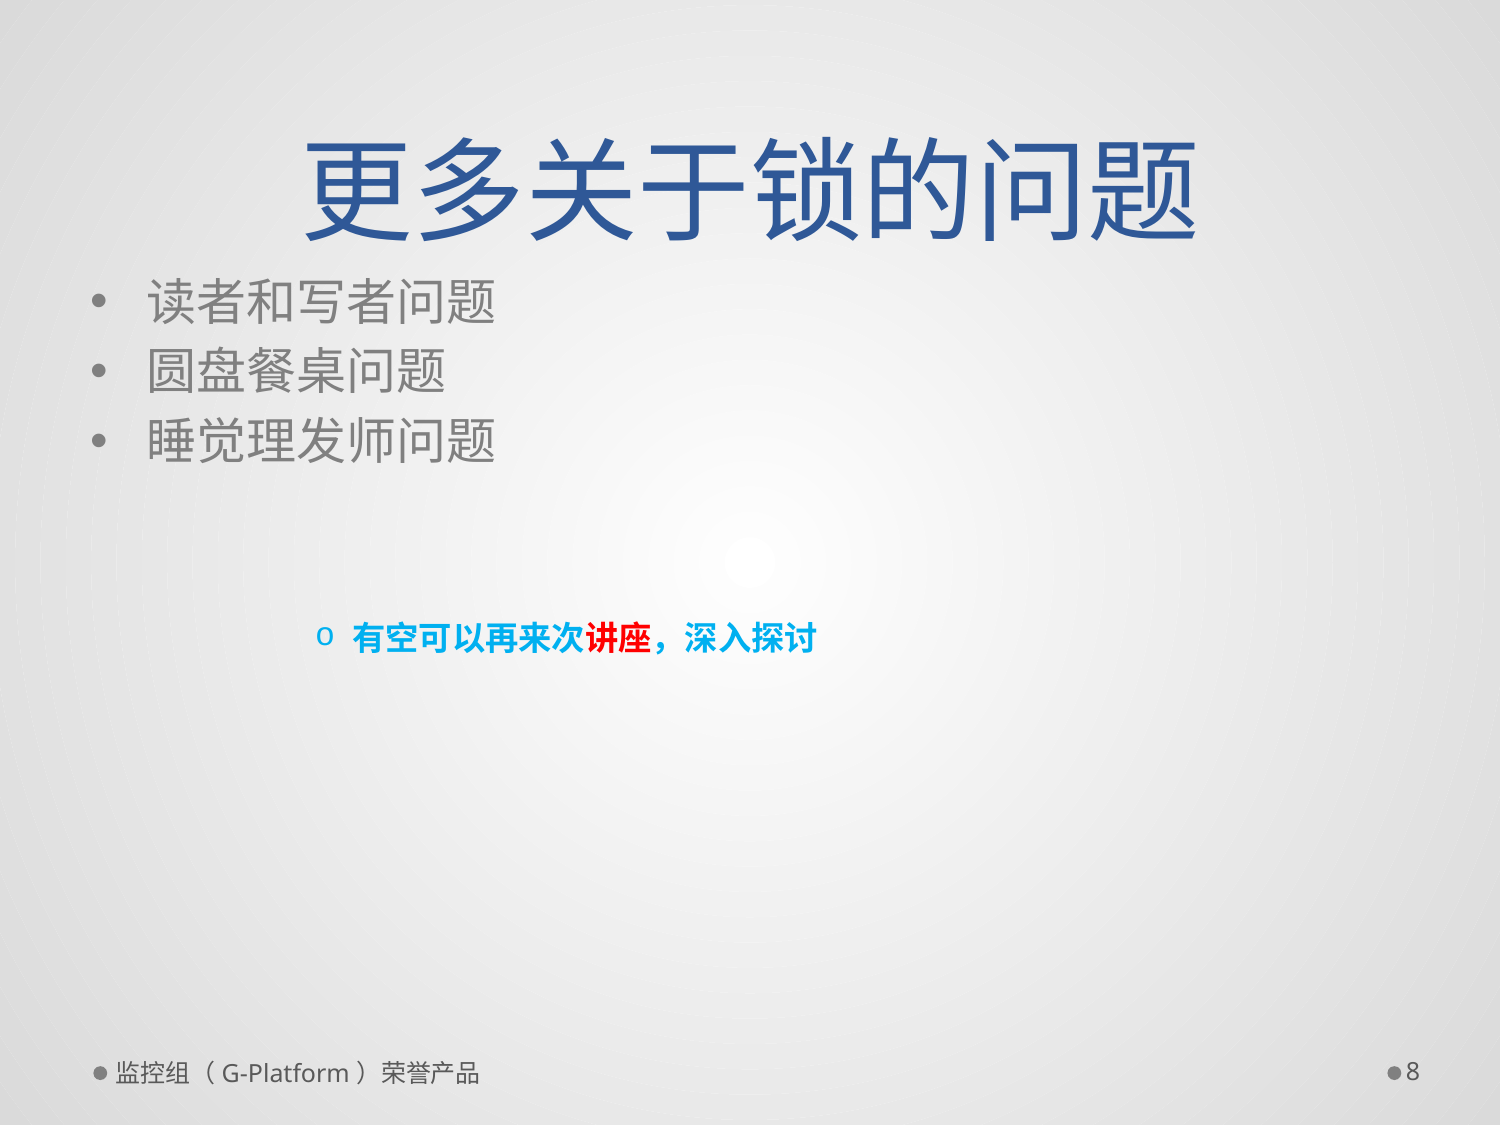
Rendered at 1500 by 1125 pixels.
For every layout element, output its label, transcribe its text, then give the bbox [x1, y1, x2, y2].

slide_number 8 [1401, 1042, 1494, 1103]
footer 监控组（G-Platform）荣誉产品 [108, 1042, 576, 1103]
list 读者和写者问题 圆盘餐桌问题 睡觉理发师问题 有空可以再来次讲座，深入探讨 [75, 262, 1425, 1005]
title 更多关于锁的问题 [75, 0, 1425, 262]
